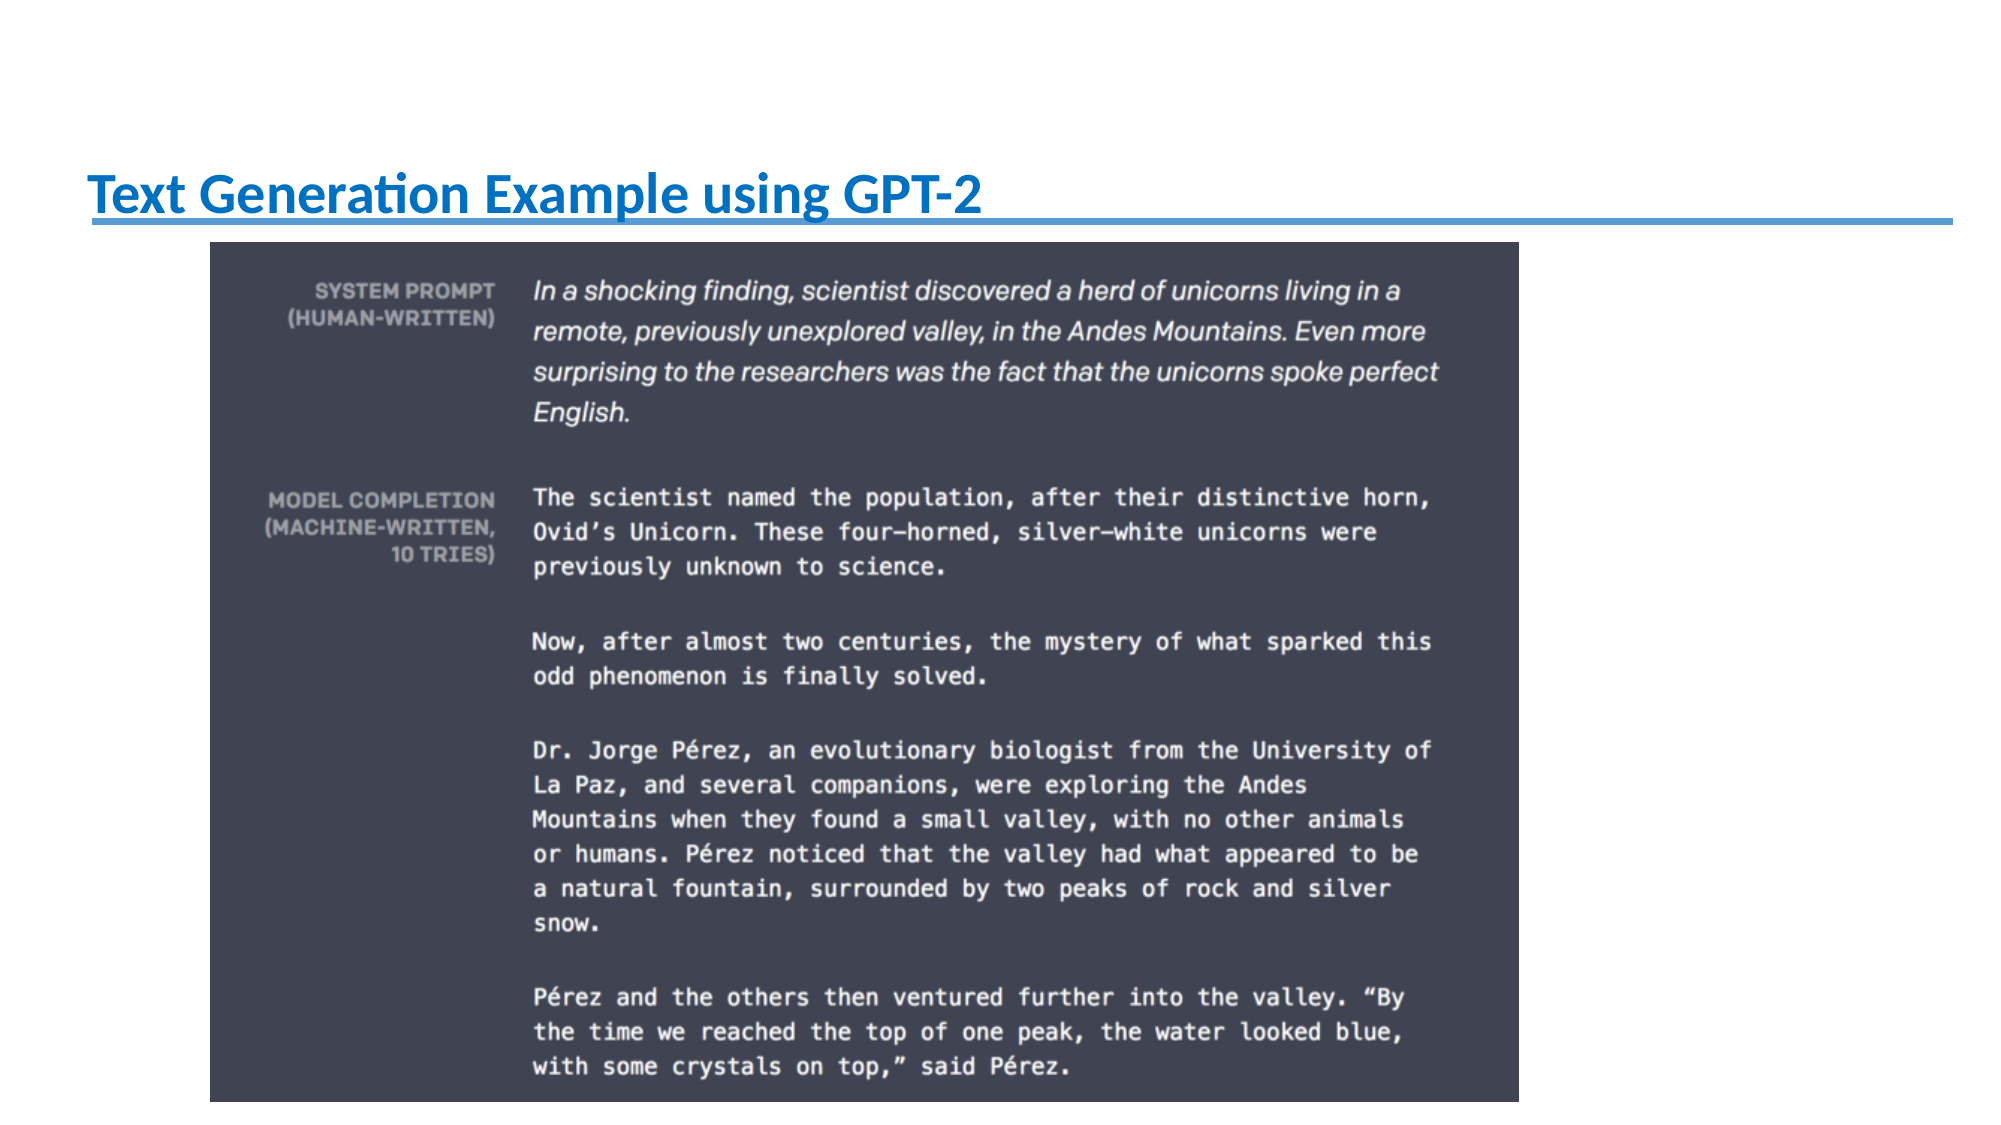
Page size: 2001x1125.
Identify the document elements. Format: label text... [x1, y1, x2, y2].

picture [210, 242, 1519, 1102]
text_box Text Generation Example using GPT-2 [72, 147, 1656, 233]
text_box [91, 76, 1955, 227]
